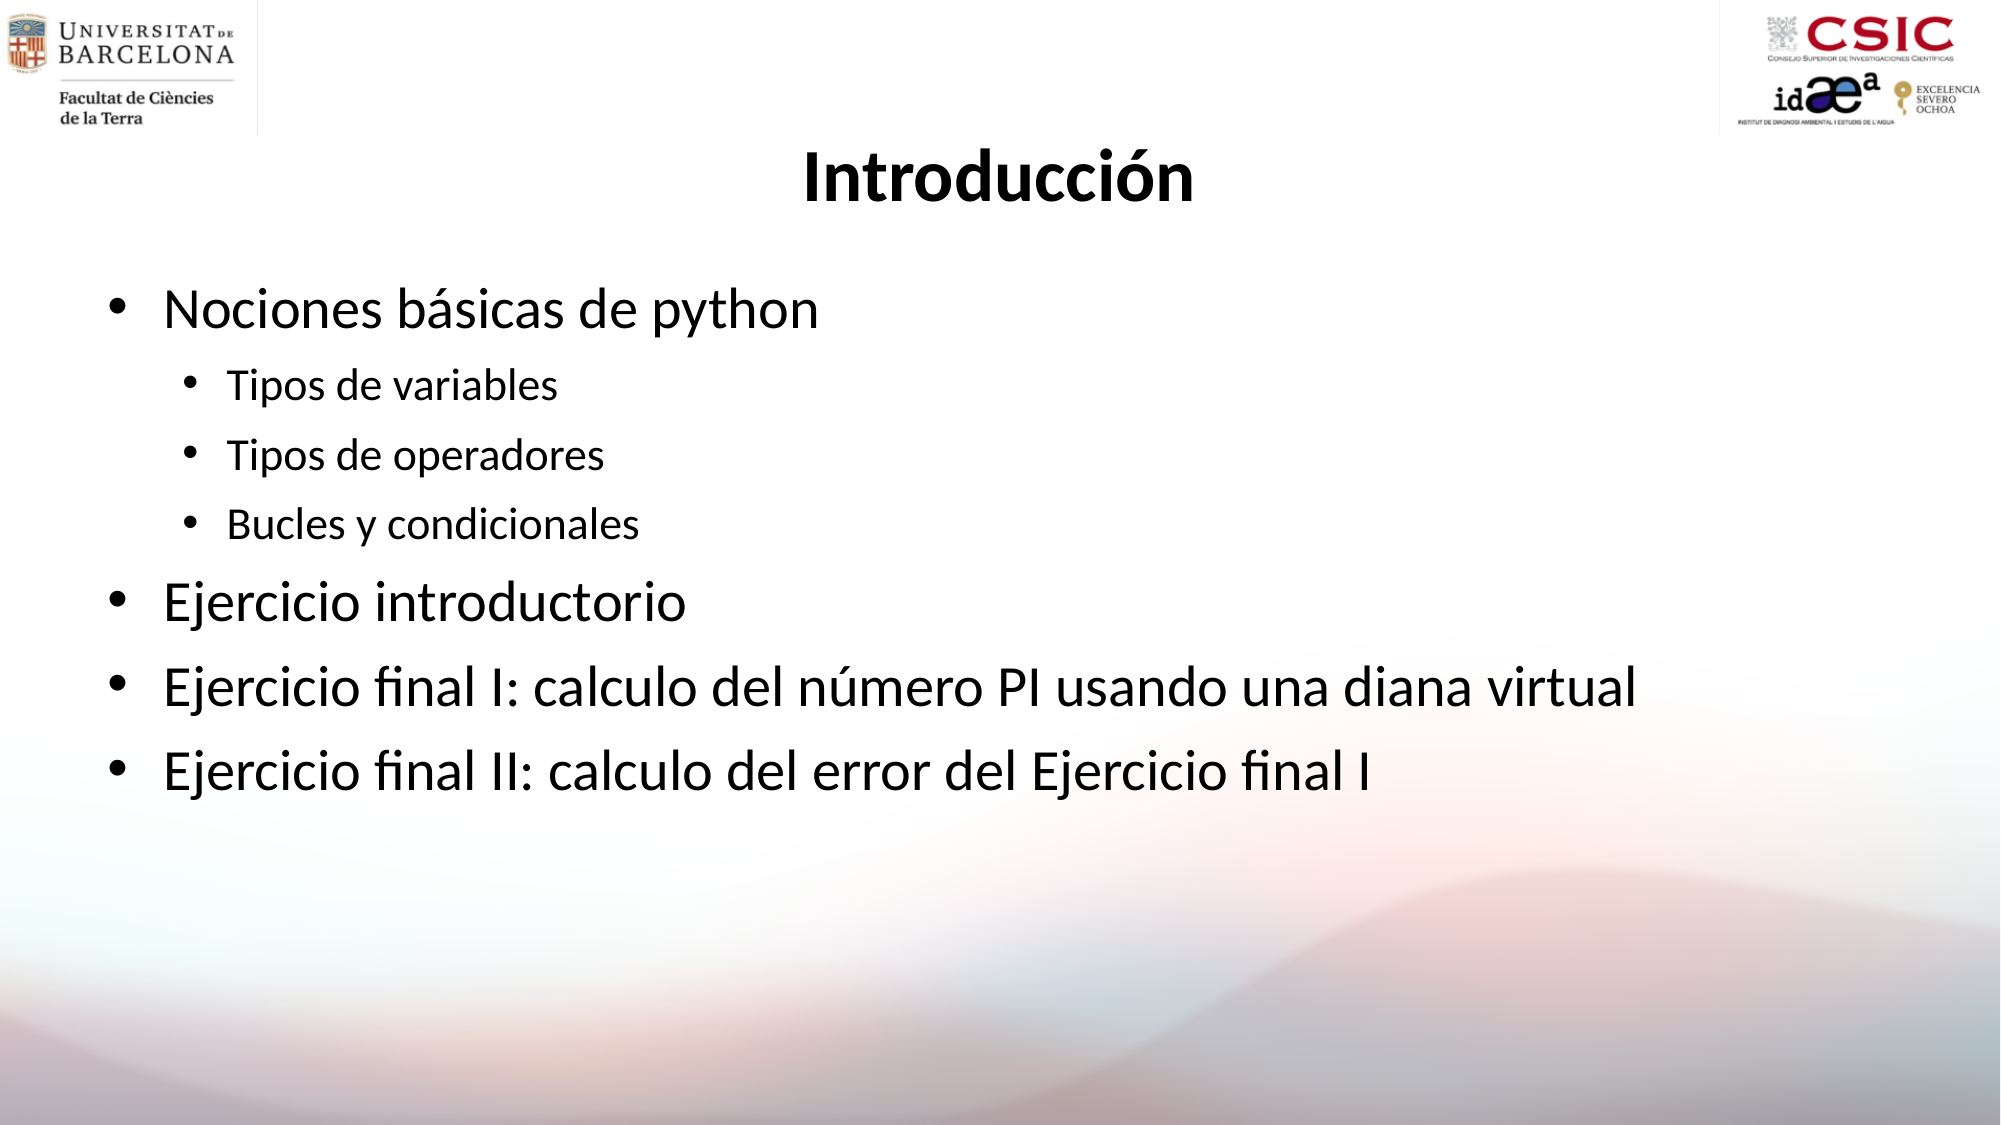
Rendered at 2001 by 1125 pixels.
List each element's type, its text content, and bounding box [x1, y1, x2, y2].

picture [0, 0, 2001, 1125]
list Nociones básicas de python Tipos de variables Tipos de operadores Bucles y condicionales Ejercicio introductorio Ejercicio final I: calculo del número PI usando una diana virtual Ejercicio final II: calculo del error del Ejercicio final I [99, 262, 1901, 938]
title Introducción [99, 102, 1901, 240]
